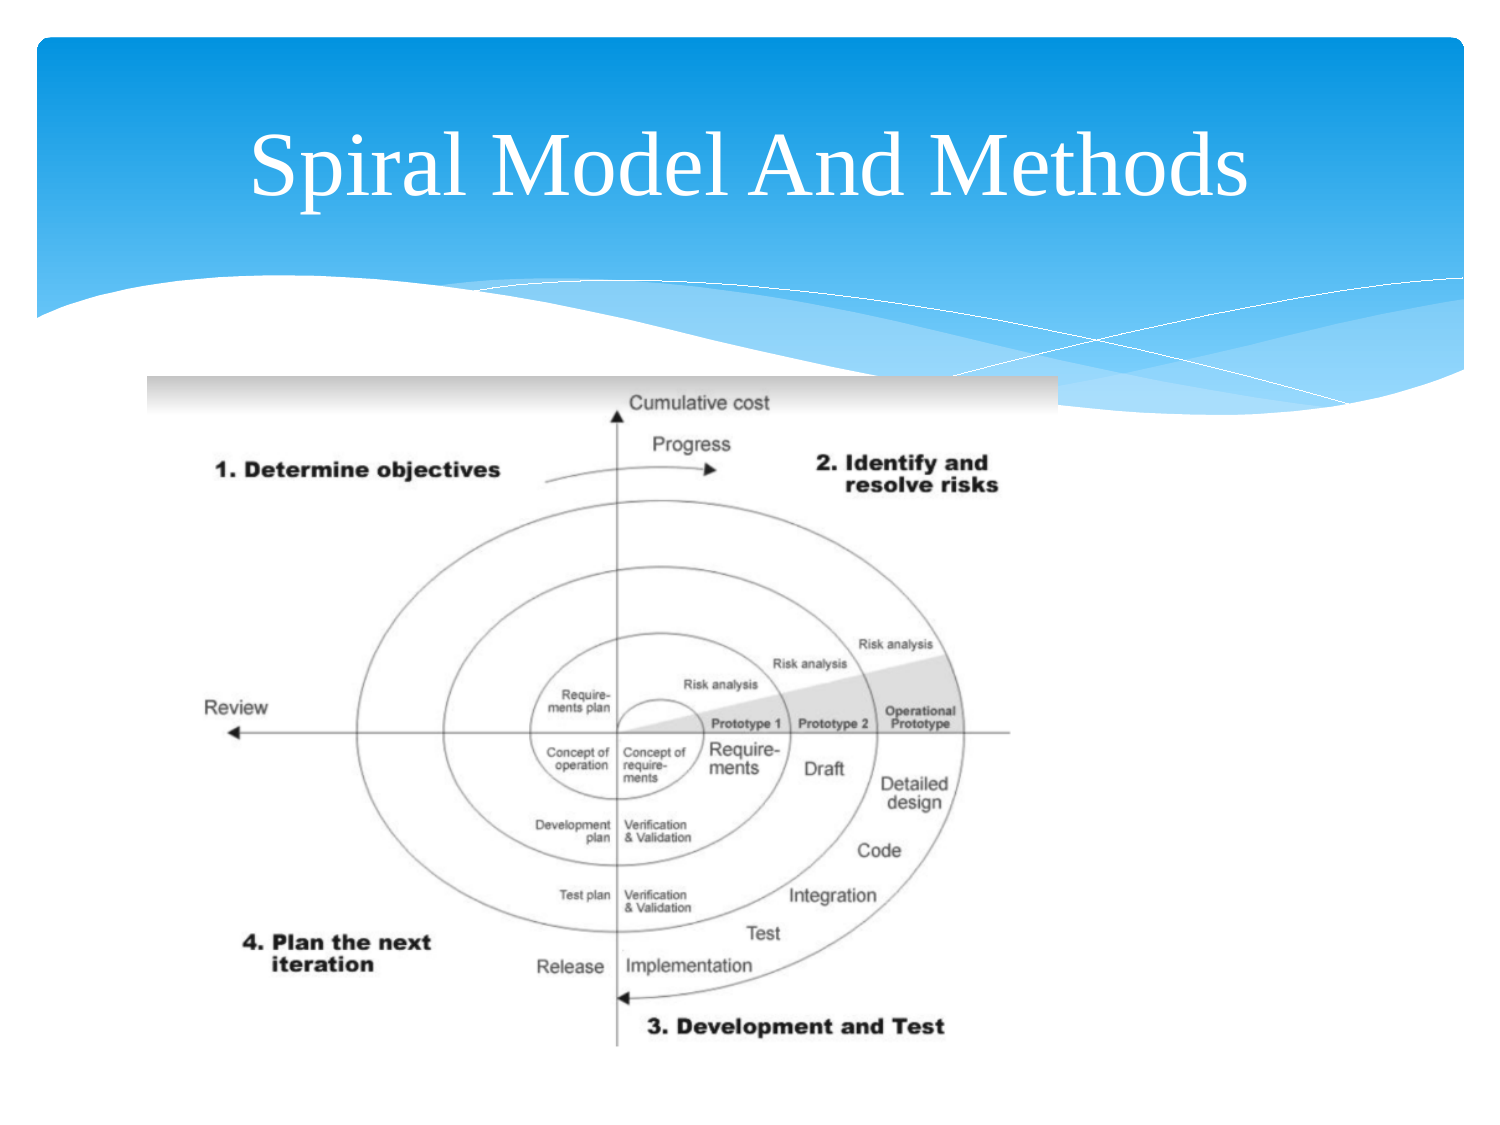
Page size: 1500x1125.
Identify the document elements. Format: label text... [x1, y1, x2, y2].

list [147, 376, 1058, 1062]
title Spiral Model And Methods [75, 55, 1425, 261]
